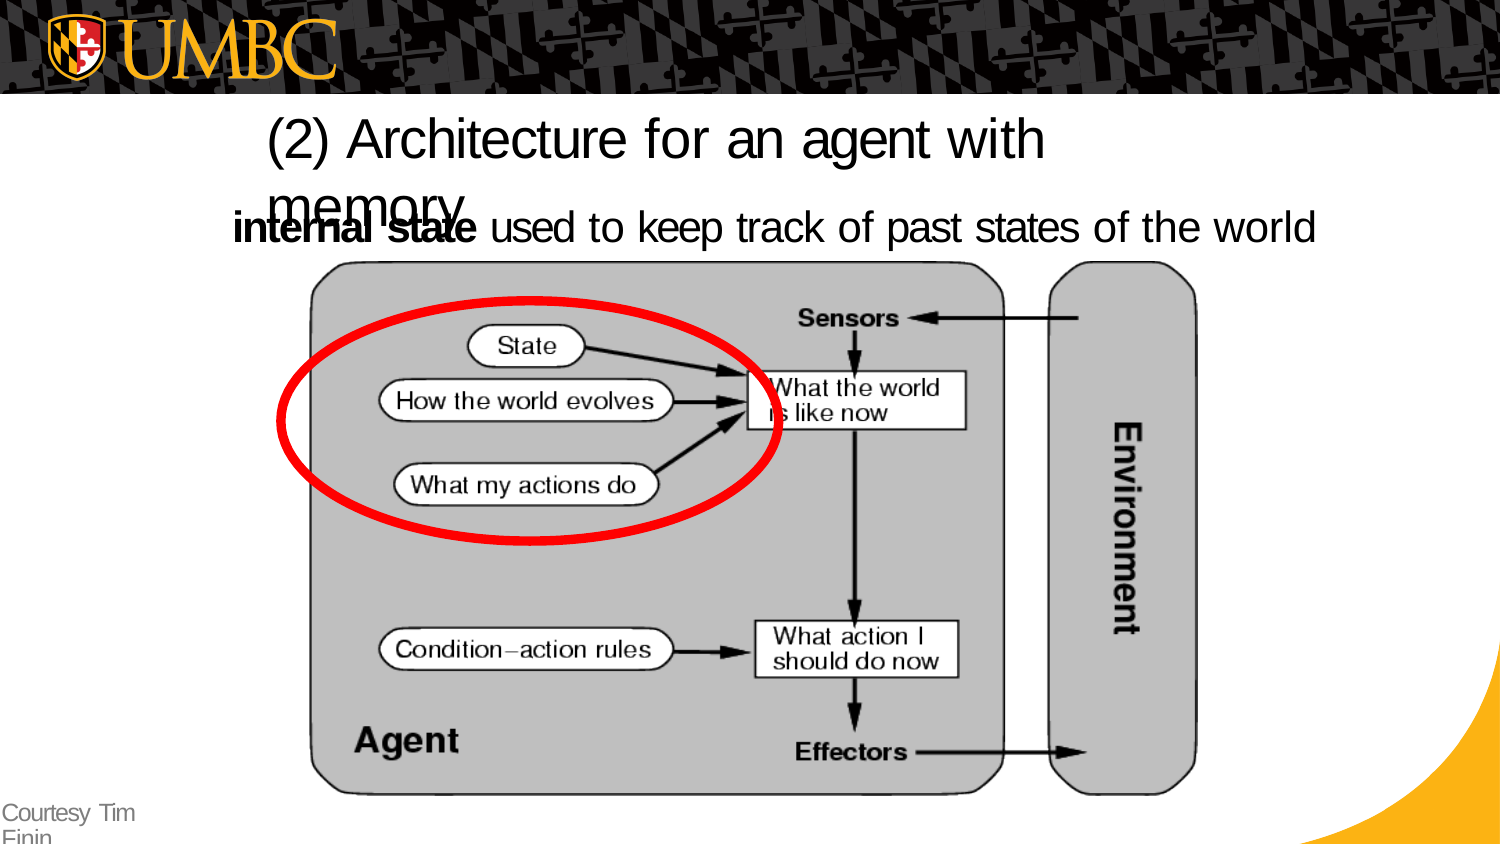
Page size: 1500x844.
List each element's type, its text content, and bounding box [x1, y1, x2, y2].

picture [1299, 639, 1500, 844]
text_box (2) Architecture for an agent with memory [265, 101, 1235, 197]
text_box internal state used to keep track of past states of the world [230, 197, 1396, 252]
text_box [277, 261, 1199, 796]
picture [0, 0, 1500, 94]
text_box Courtesy Tim Finin [0, 801, 192, 844]
